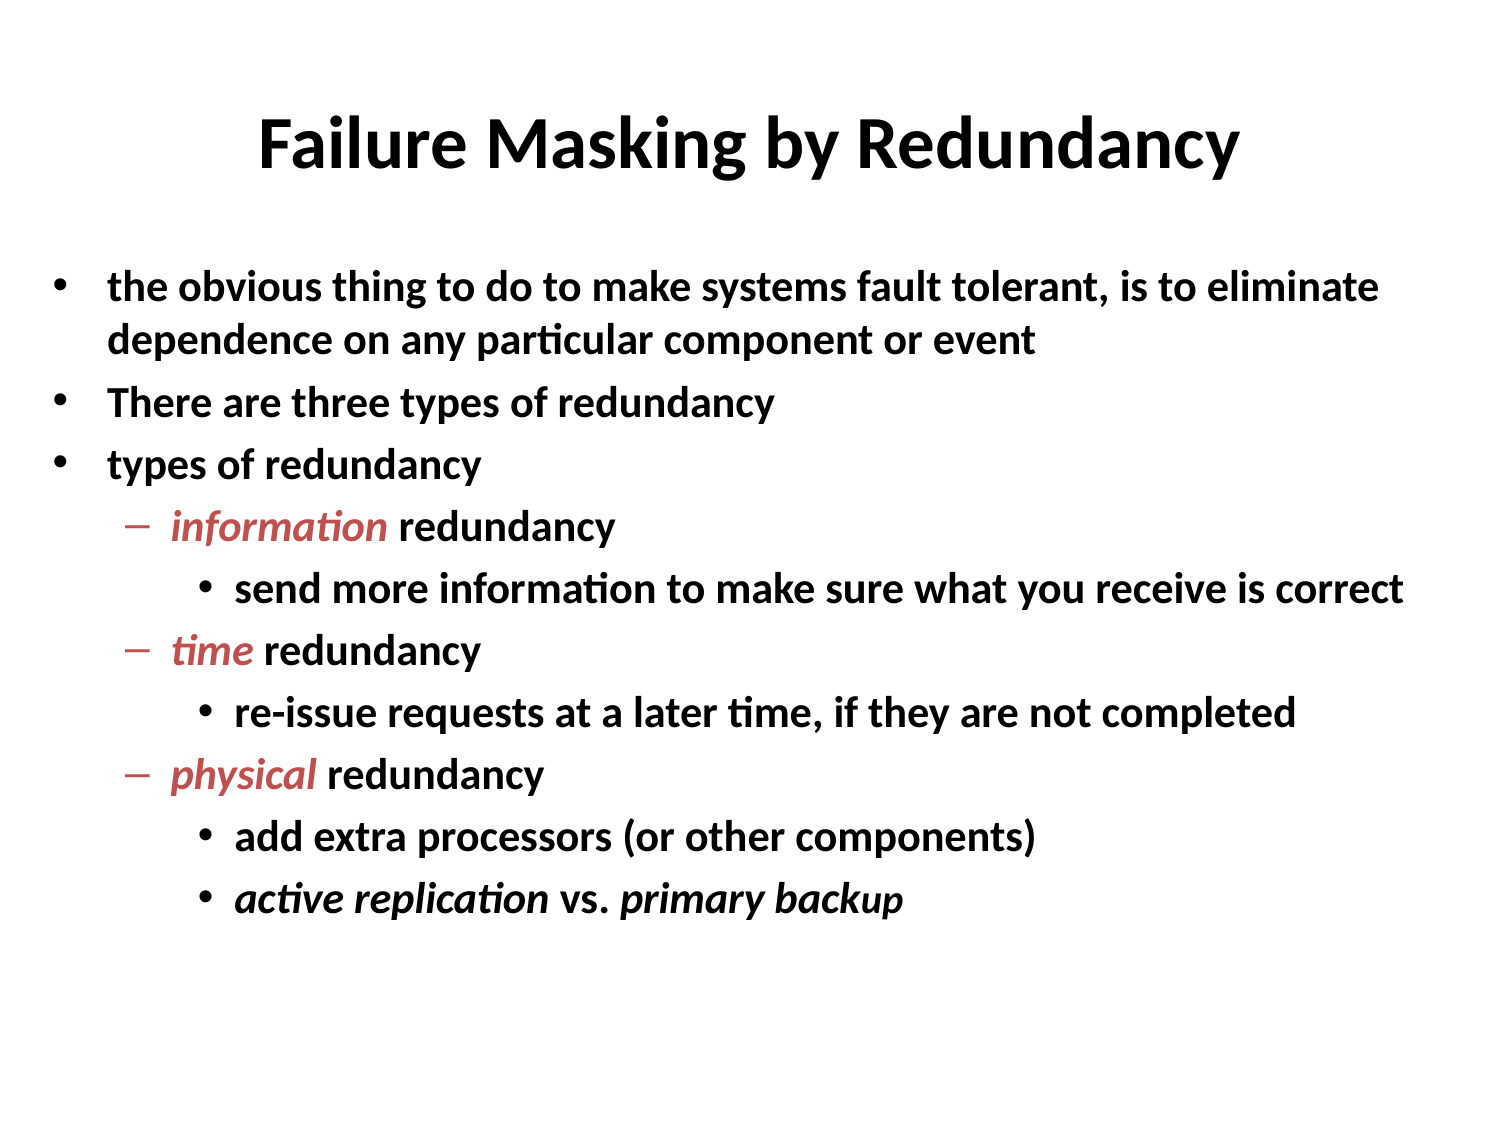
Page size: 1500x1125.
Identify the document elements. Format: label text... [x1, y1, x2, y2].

title Failure Masking by Redundancy [75, 45, 1425, 233]
list the obvious thing to do to make systems fault tolerant, is to eliminate dependence on any particular component or event There are three types of redundancy types of redundancy information redundancy send more information to make sure what you receive is correct time redundancy re-issue requests at a later time, if they are not completed physical redundancy add extra processors (or other components) active replication vs. primary backup [37, 249, 1427, 988]
